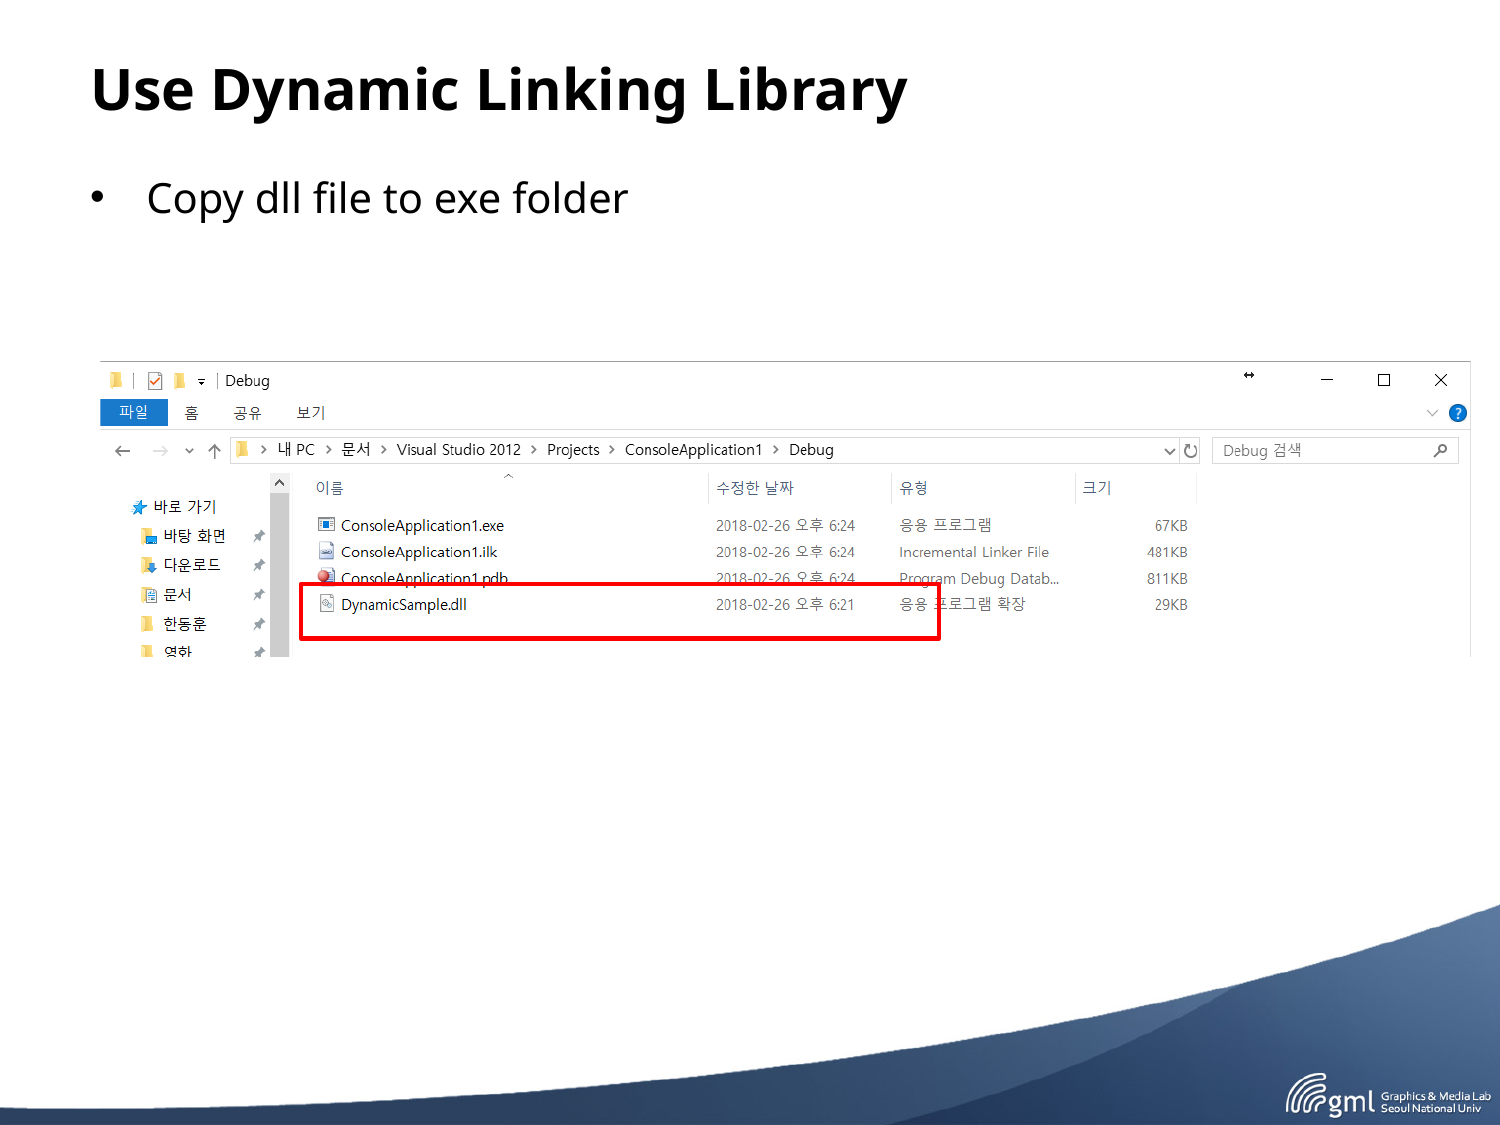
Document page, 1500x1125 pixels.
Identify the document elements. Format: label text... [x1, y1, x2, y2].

picture [0, 0, 1500, 1125]
title Use Dynamic Linking Library [75, 45, 1425, 129]
list Copy dll file to exe folder [75, 164, 1425, 1008]
